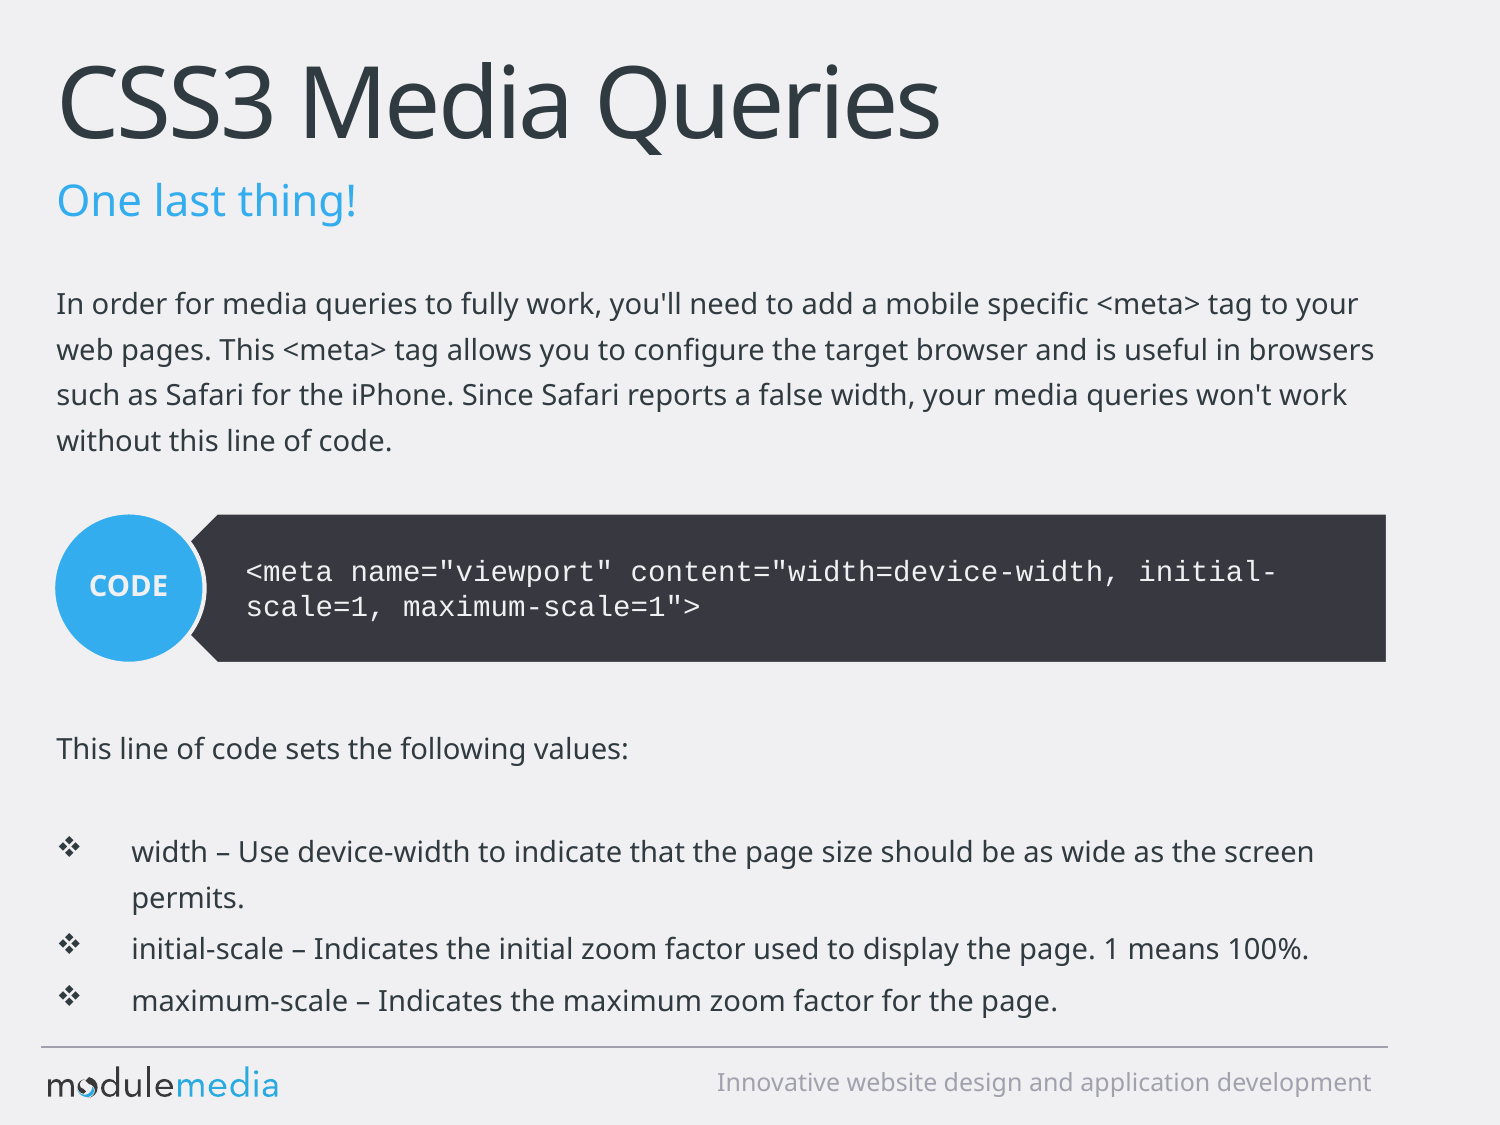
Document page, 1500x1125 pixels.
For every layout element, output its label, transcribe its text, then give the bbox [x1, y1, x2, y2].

list One last thing! [41, 149, 1365, 209]
text_box CODE [63, 560, 135, 610]
text_box [50, 510, 140, 666]
title CSS3 Media Queries [41, 30, 1365, 149]
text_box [140, 512, 1389, 665]
list In order for media queries to fully work, you'll need to add a mobile specific <meta> tag to your web pages. This <meta> tag allows you to configure the target browser and is useful in browsers such as Safari for the iPhone. Since Safari reports a false width, your media queries won't work without this line of code. This line of code sets the following values: width – Use device-width to indicate that the page size should be as wide as the screen permits. initial-scale – Indicates the initial zoom factor used to display the page. 1 means 100%. maximum-scale – Indicates the maximum zoom factor for the page. [41, 267, 1424, 1035]
